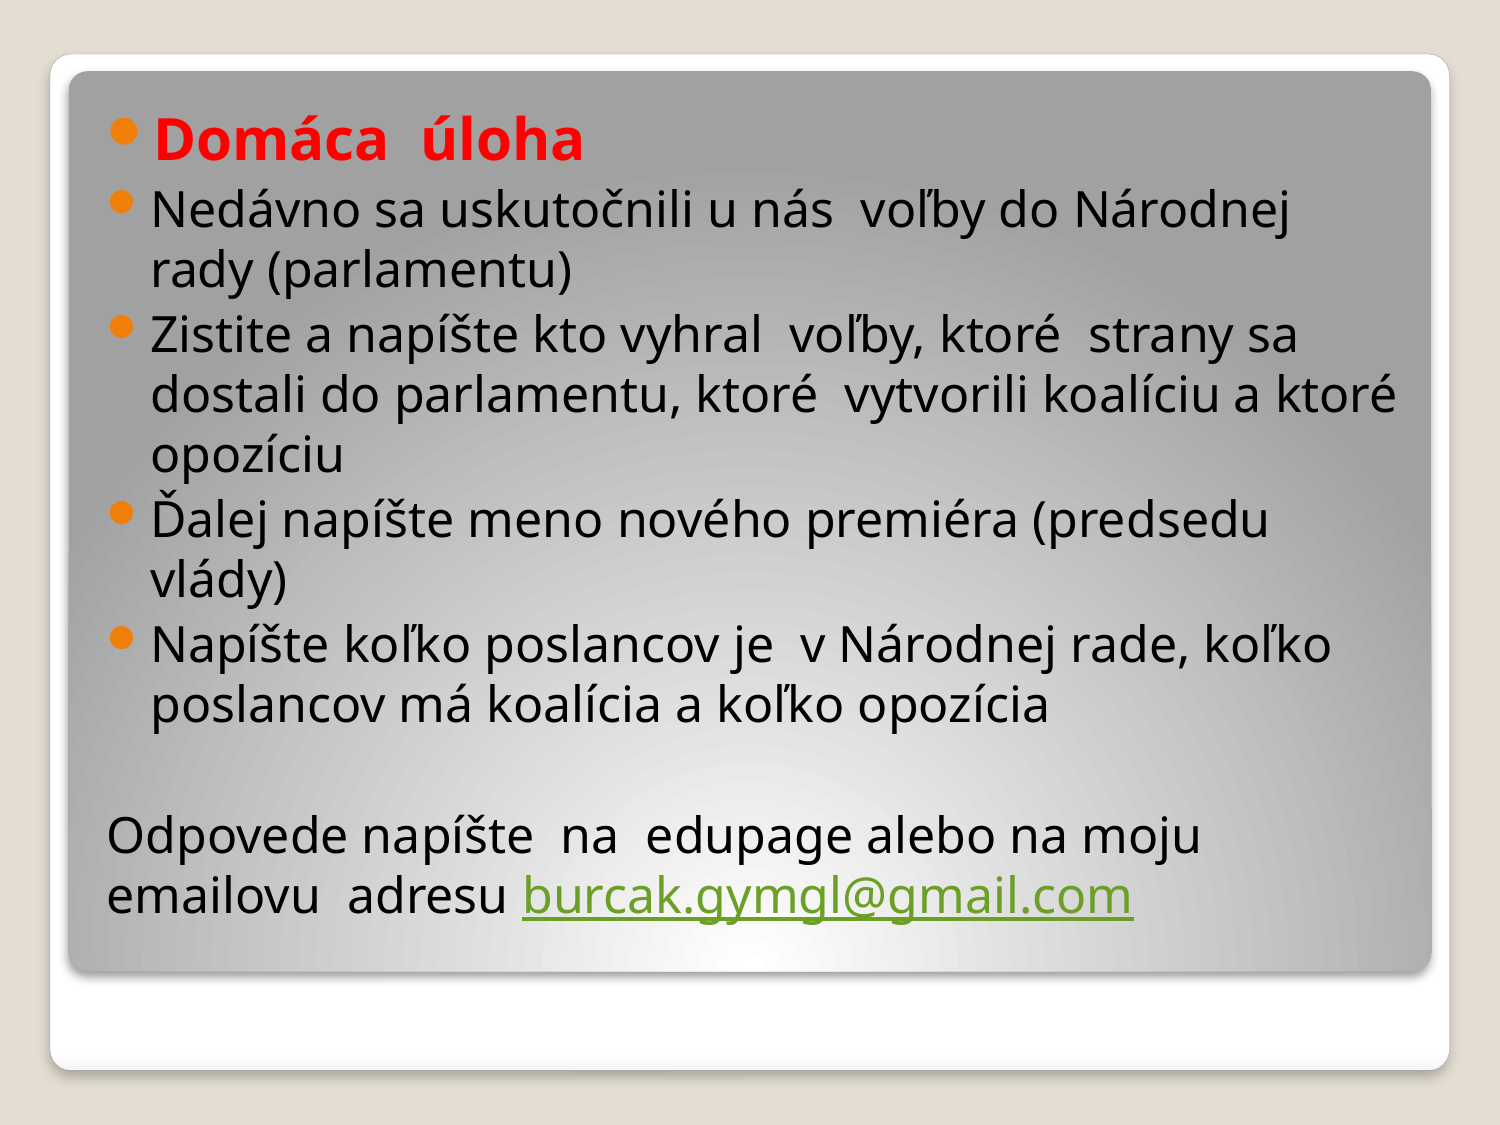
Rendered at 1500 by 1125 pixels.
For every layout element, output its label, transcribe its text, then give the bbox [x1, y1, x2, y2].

list Domáca úloha Nedávno sa uskutočnili u nás voľby do Národnej rady (parlamentu) Zistite a napíšte kto vyhral voľby, ktoré strany sa dostali do parlamentu, ktoré vytvorili koalíciu a ktoré opozíciu Ďalej napíšte meno nového premiéra (predsedu vlády) Napíšte koľko poslancov je v Národnej rade, koľko poslancov má koalícia a koľko opozícia Odpovede napíšte na edupage alebo na moju emailovu adresu burcak.gymgl@gmail.com [76, 86, 1425, 1000]
